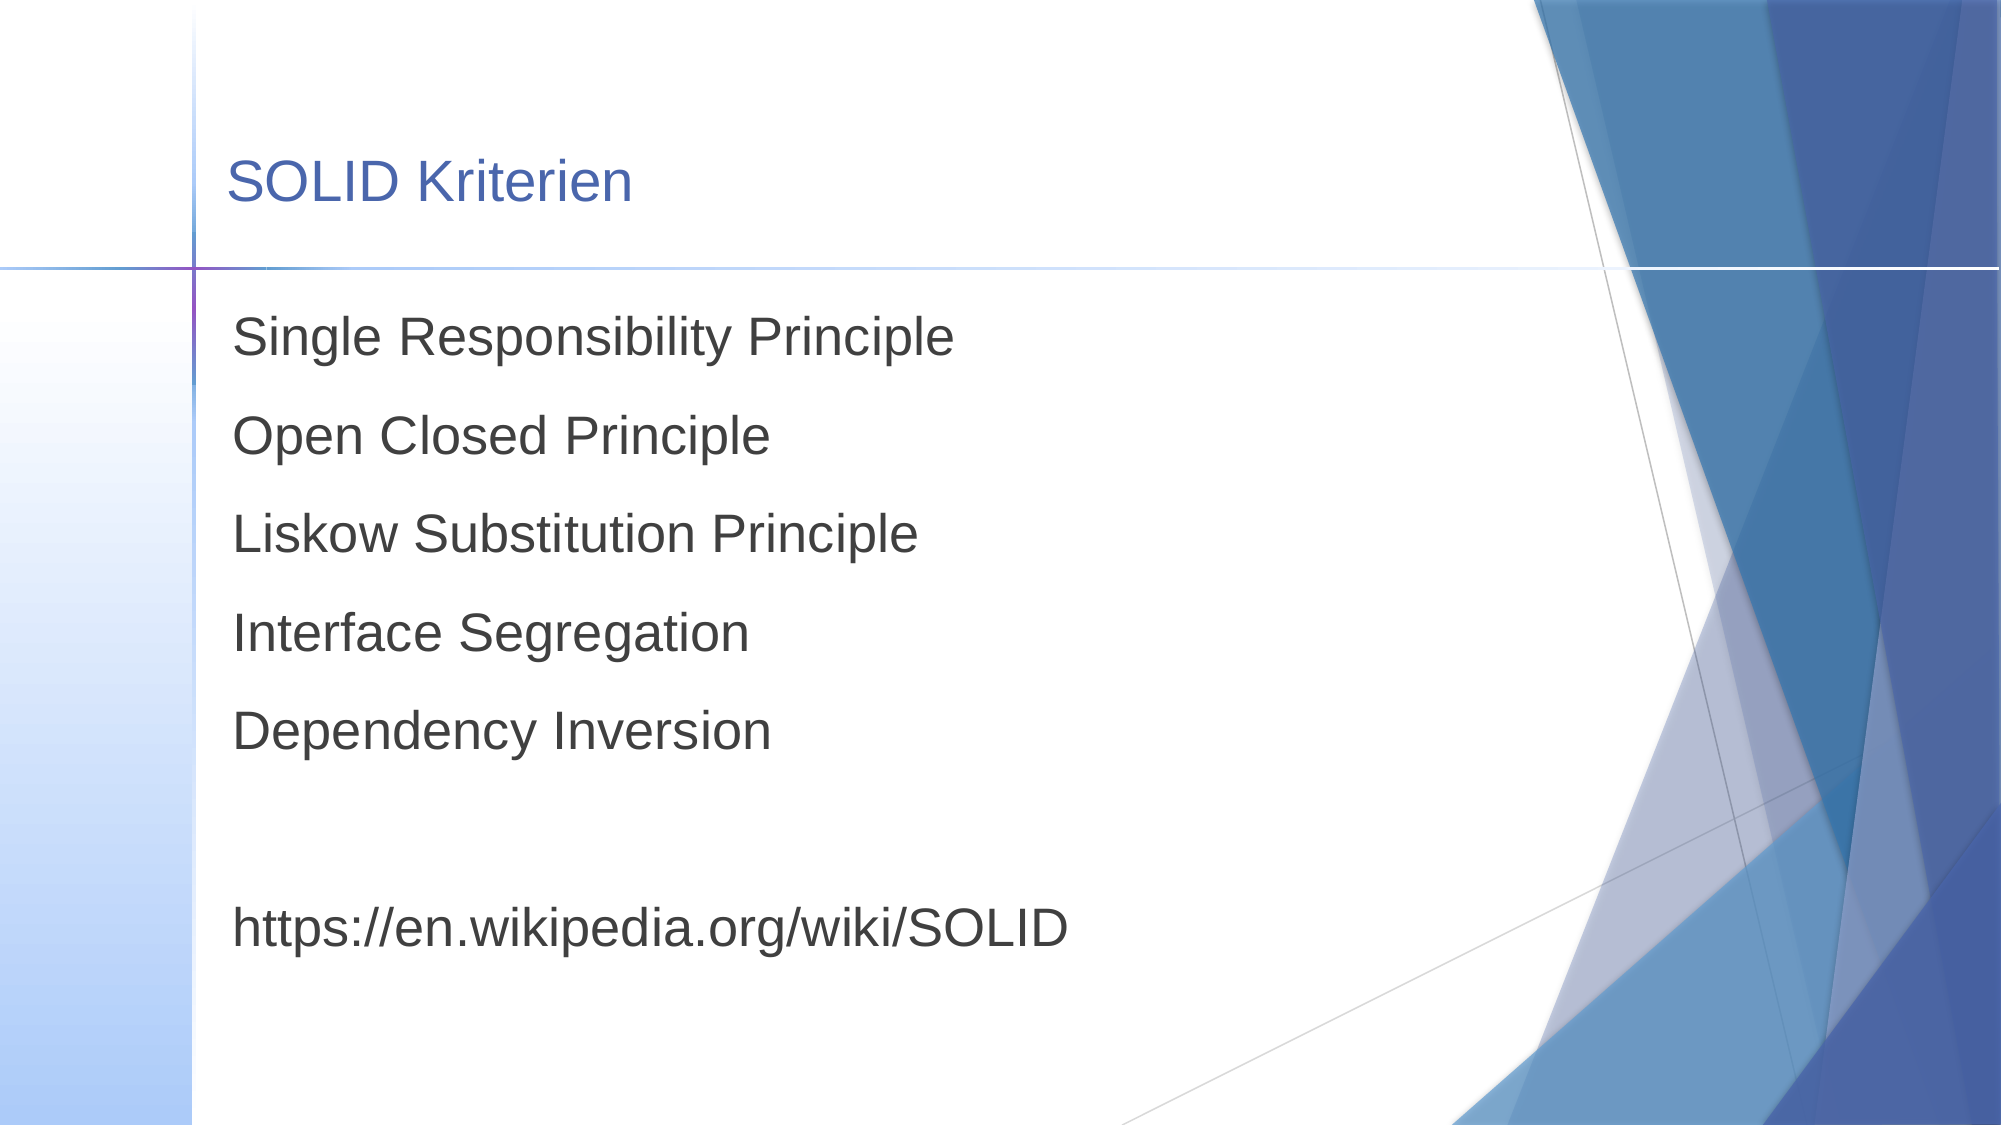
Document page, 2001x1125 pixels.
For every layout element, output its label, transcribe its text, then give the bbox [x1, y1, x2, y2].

list Single Responsibility Principle Open Closed Principle Liskow Substitution Principle Interface Segregation Dependency Inversion https://en.wikipedia.org/wiki/SOLID [217, 287, 1900, 1030]
title SOLID Kriterien [211, 135, 1600, 353]
